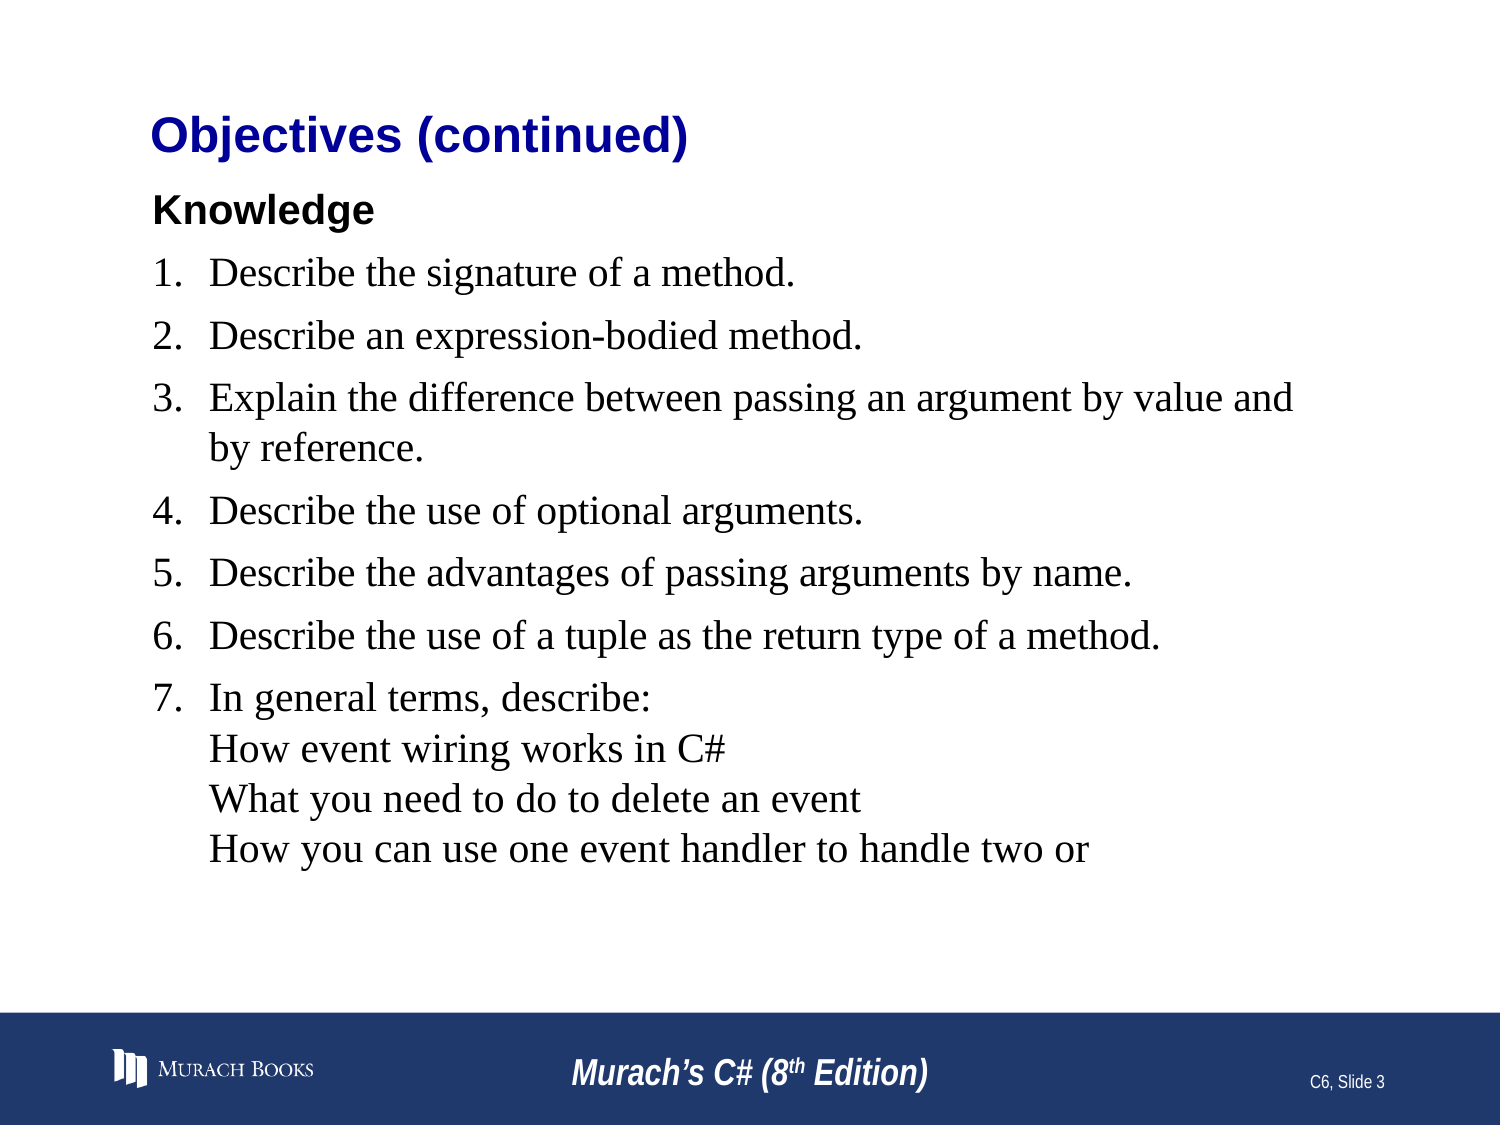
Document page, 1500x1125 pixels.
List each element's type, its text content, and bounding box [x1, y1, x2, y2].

title Objectives (continued) [150, 102, 1350, 164]
list Knowledge Describe the signature of a method. Describe an expression-bodied method. Explain the difference between passing an argument by value and by reference. Describe the use of optional arguments. Describe the advantages of passing arguments by name. Describe the use of a tuple as the return type of a method. In general terms, describe: How event wiring works in C# What you need to do to delete an event How you can use one event handler to handle two or [137, 174, 1350, 975]
slide_number Murach’s C# (8th Edition) [450, 1025, 1050, 1100]
footer [12, 1025, 450, 1100]
slide_number C6, Slide 3 [1087, 1025, 1400, 1100]
